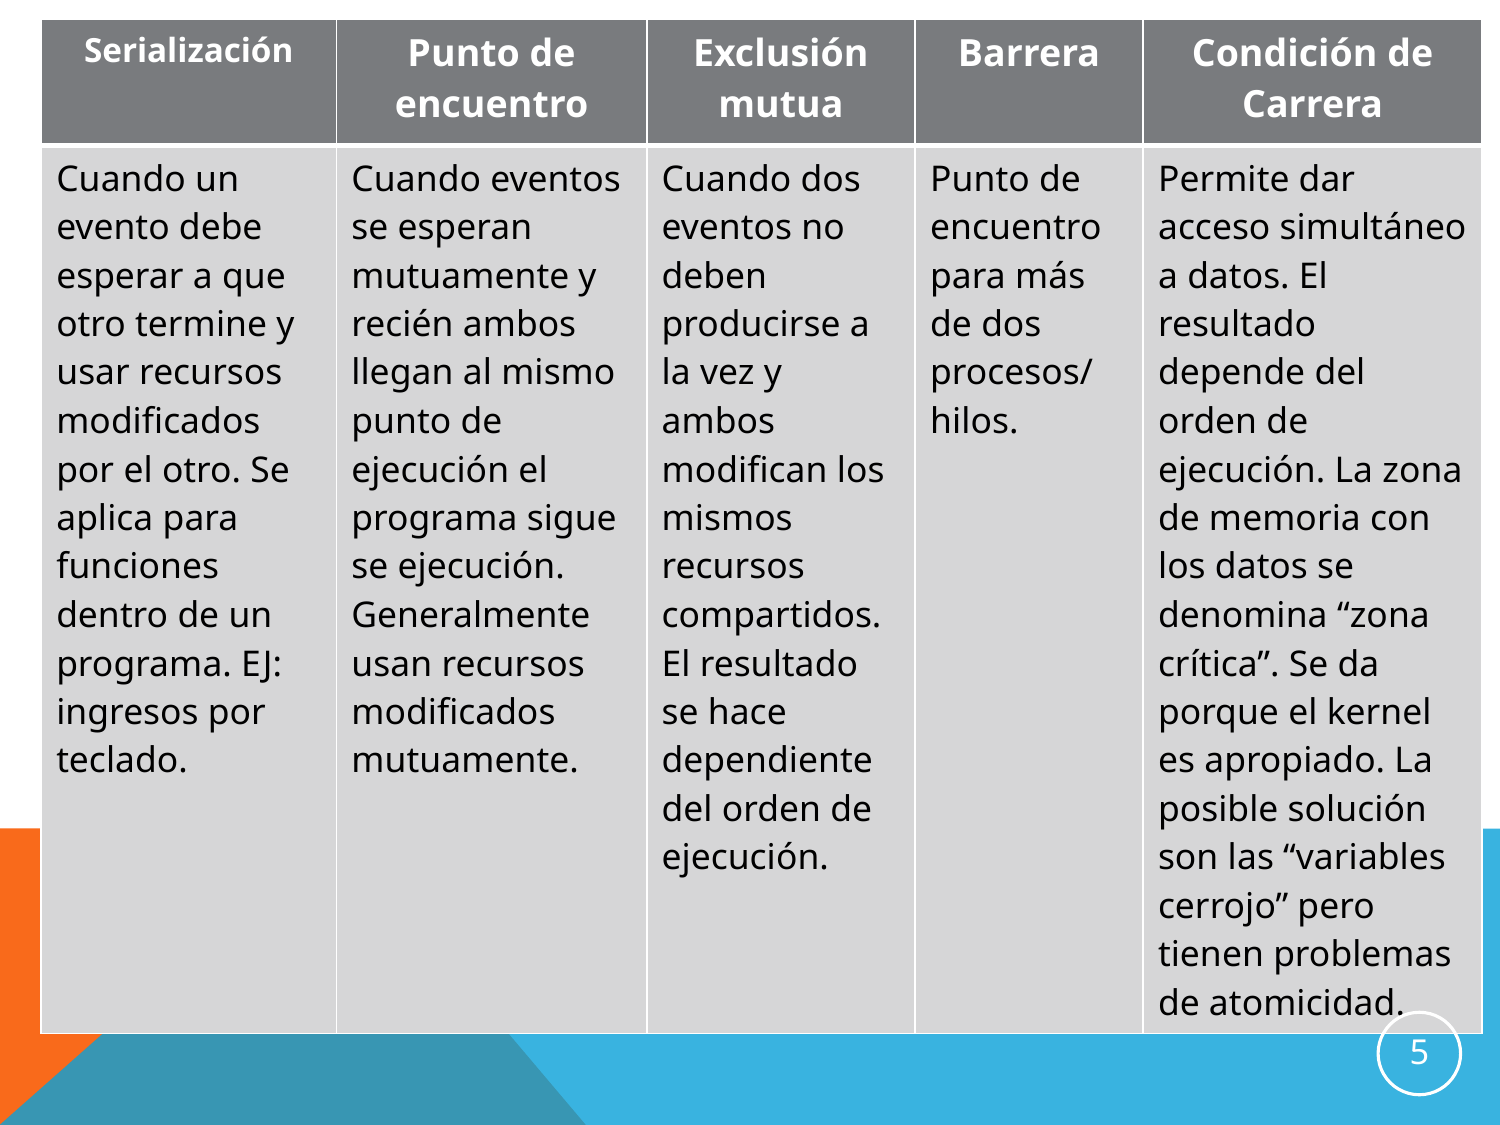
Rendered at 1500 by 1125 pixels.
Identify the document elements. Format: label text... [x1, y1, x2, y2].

table_header Condición de Carrera [1144, 20, 1481, 143]
table_cell Cuando dos eventos no deben producirse a la vez y ambos modifican los mismos recursos compartidos. El resultado se hace dependiente del orden de ejecución. [648, 148, 914, 1033]
table_cell Permite dar acceso simultáneo a datos. El resultado depende del orden de ejecución. La zona de memoria con los datos se denomina “zona crítica”. Se da porque el kernel es apropiado. La posible solución son las “variables cerrojo” pero tienen problemas de atomicidad. [1144, 148, 1481, 1033]
table_cell Cuando un evento debe esperar a que otro termine y usar recursos modificados por el otro. Se aplica para funciones dentro de un programa. EJ: ingresos por teclado. [42, 148, 336, 1033]
table_header Serialización [42, 20, 336, 143]
table_header Punto de encuentro [337, 20, 646, 143]
table_header Barrera [916, 20, 1142, 143]
slide_number 5 [1376, 1010, 1463, 1097]
table_cell Cuando eventos se esperan mutuamente y recién ambos llegan al mismo punto de ejecución el programa sigue se ejecución. Generalmente usan recursos modificados mutuamente. [337, 148, 646, 1033]
table_cell Punto de encuentro para más de dos procesos/ hilos. [916, 148, 1142, 1033]
table_header Exclusión mutua [648, 20, 914, 143]
